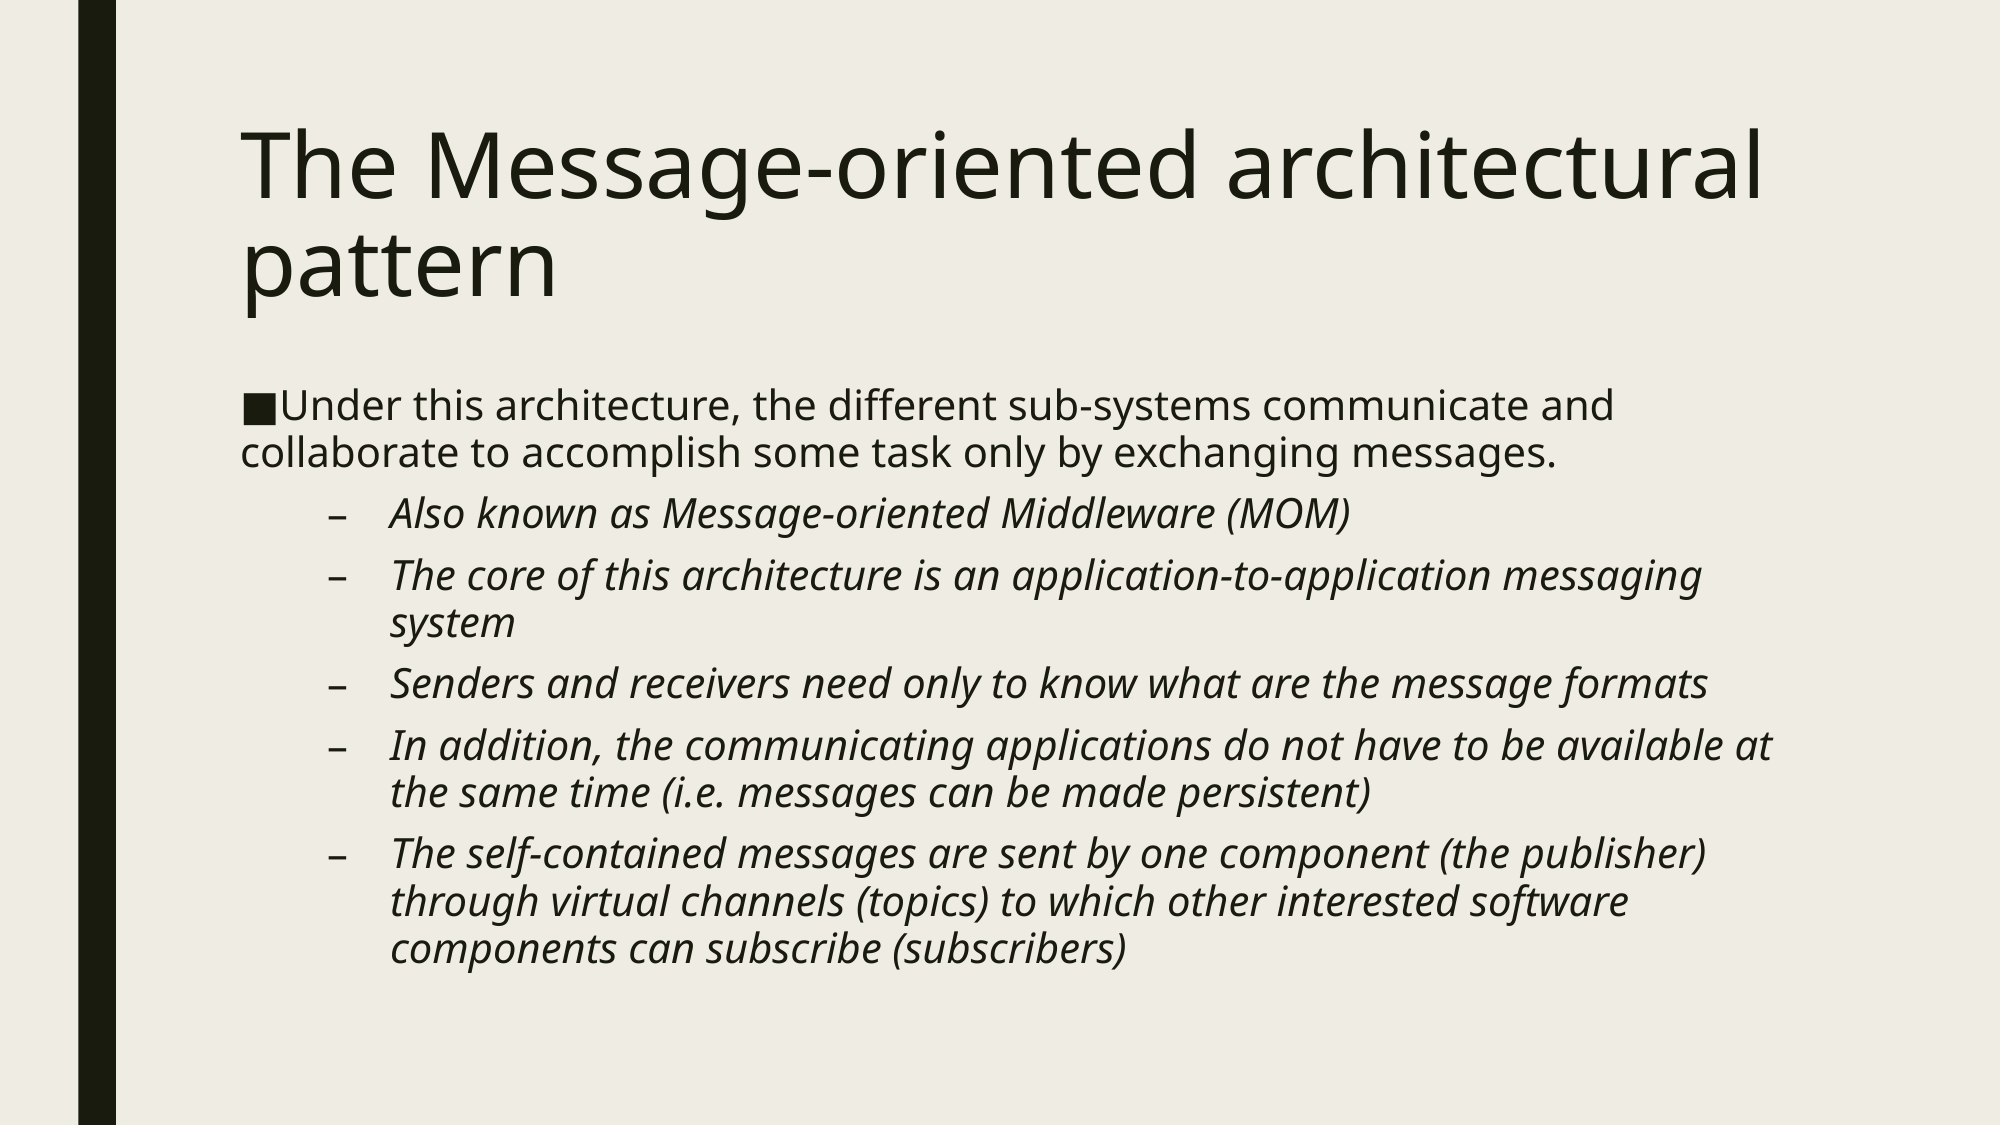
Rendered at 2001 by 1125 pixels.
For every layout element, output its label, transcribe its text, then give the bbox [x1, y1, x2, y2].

title The Message-oriented architectural pattern [225, 112, 1800, 357]
list Under this architecture, the different sub-systems communicate and collaborate to accomplish some task only by exchanging messages. Also known as Message-oriented Middleware (MOM) The core of this architecture is an application-to-application messaging system Senders and receivers need only to know what are the message formats In addition, the communicating applications do not have to be available at the same time (i.e. messages can be made persistent) The self-contained messages are sent by one component (the publisher) through virtual channels (topics) to which other interested software components can subscribe (subscribers) [225, 375, 1800, 963]
